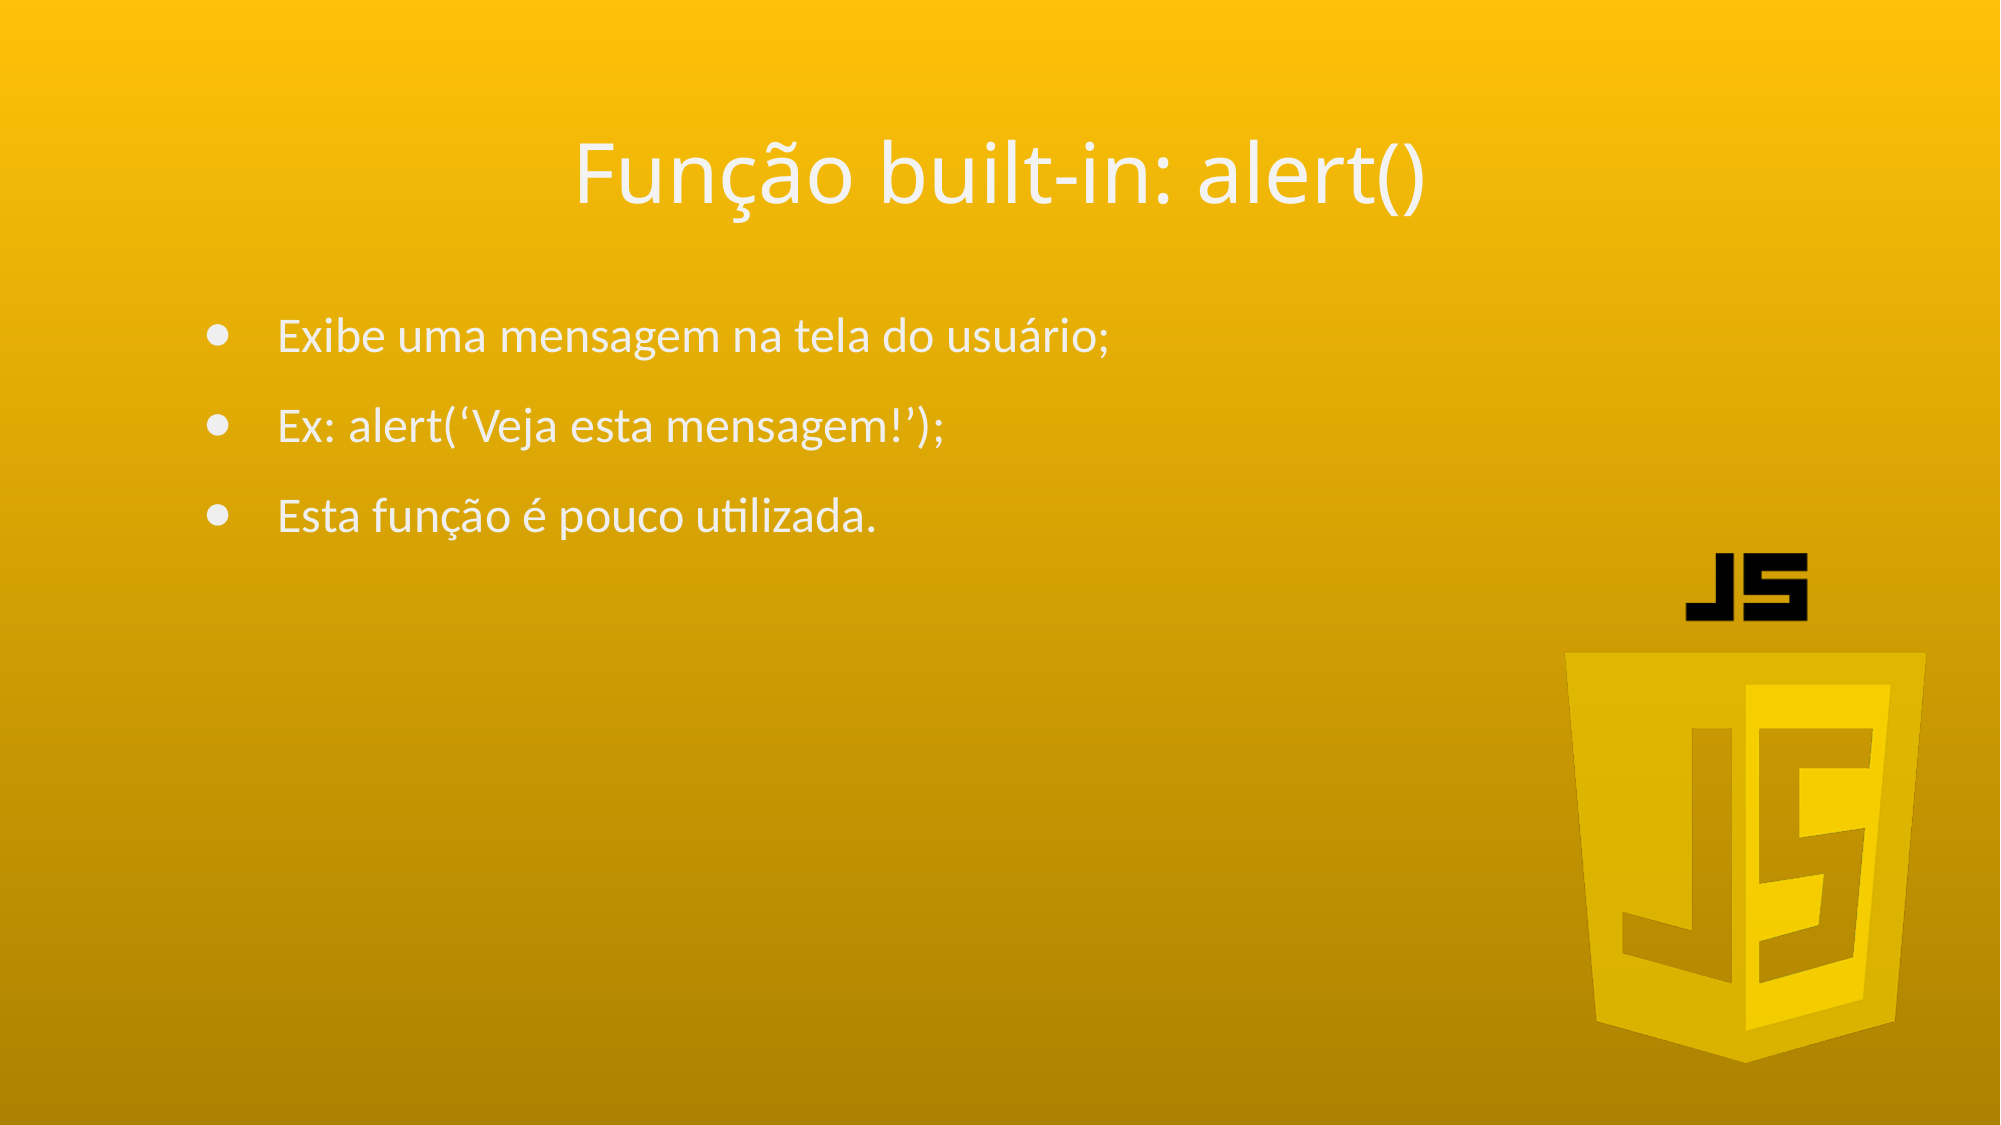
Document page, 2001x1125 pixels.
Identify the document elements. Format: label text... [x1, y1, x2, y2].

title Função built-in: alert() [157, 111, 1843, 237]
picture [1490, 553, 2000, 1063]
list Exibe uma mensagem na tela do usuário; Ex: alert(‘Veja esta mensagem!’); Esta função é pouco utilizada. [157, 252, 1685, 1000]
